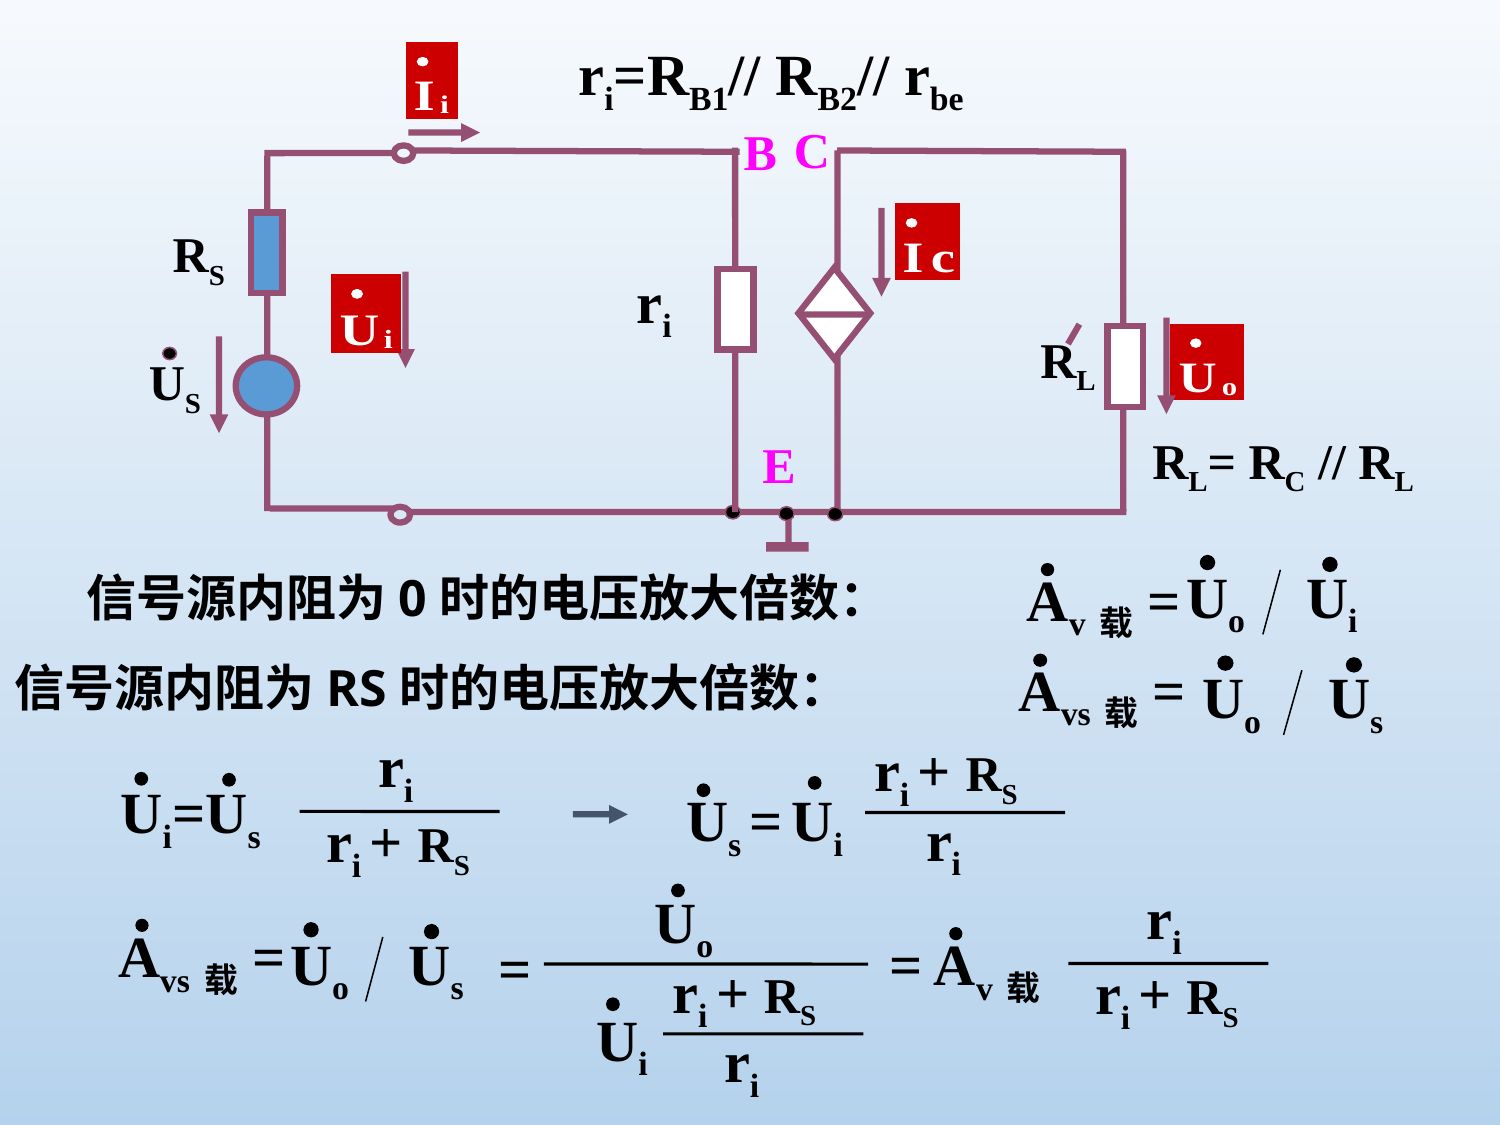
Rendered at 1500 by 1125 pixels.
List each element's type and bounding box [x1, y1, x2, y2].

text_box [105, 739, 522, 873]
text_box [522, 739, 1074, 873]
text_box [103, 873, 1344, 1103]
text_box [134, 34, 1244, 547]
text_box [0, 645, 1431, 739]
text_box [1137, 421, 1444, 497]
text_box [72, 552, 1406, 641]
